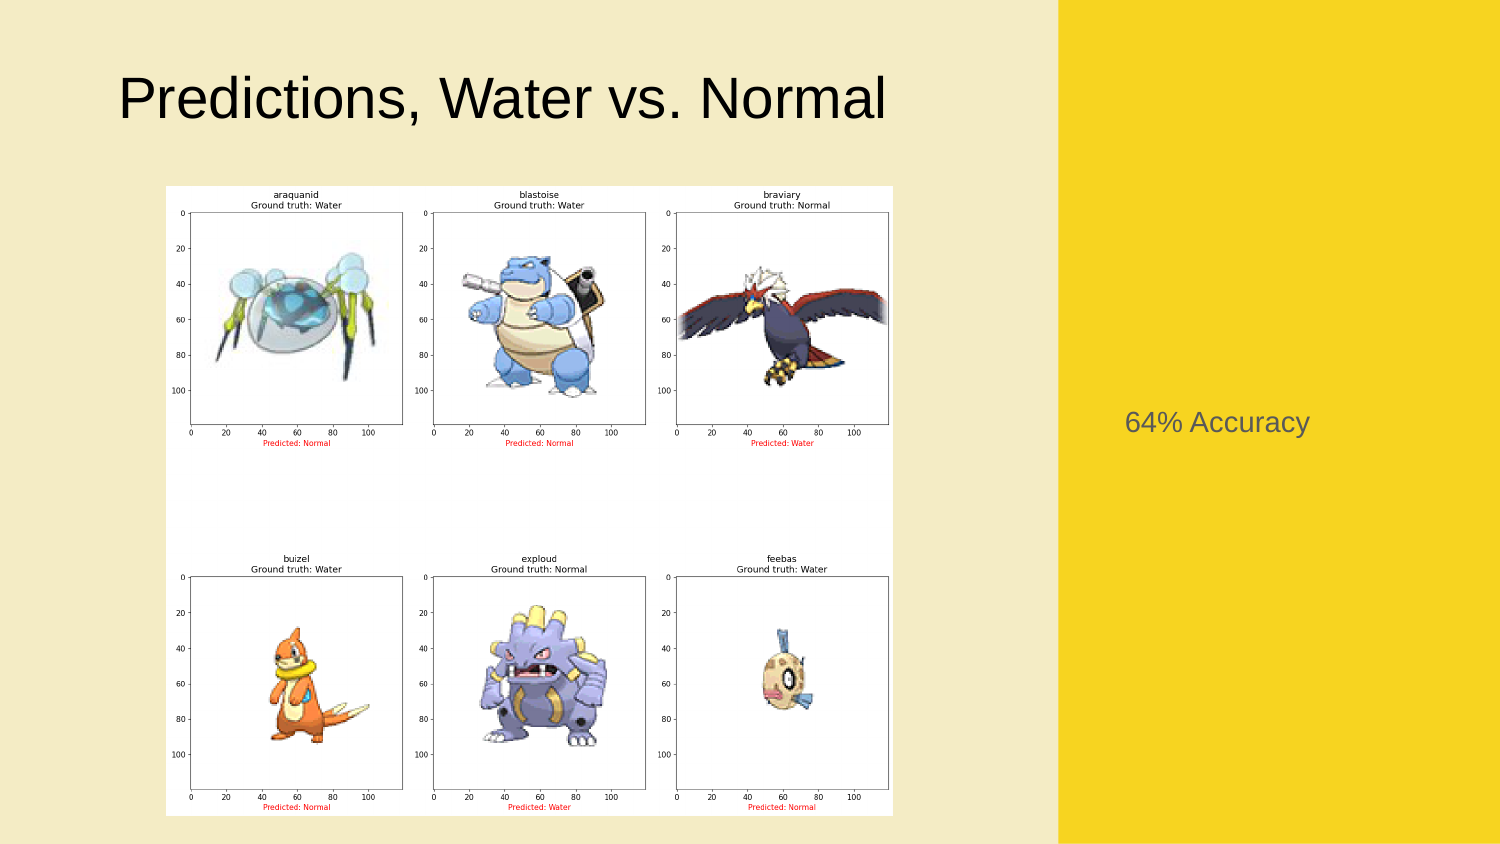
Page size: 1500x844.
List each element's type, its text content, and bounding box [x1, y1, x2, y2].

title Predictions, Water vs. Normal [103, 44, 1397, 208]
text_box [1058, 0, 1500, 844]
picture [165, 186, 893, 816]
list 64% Accuracy [1109, 383, 1449, 461]
